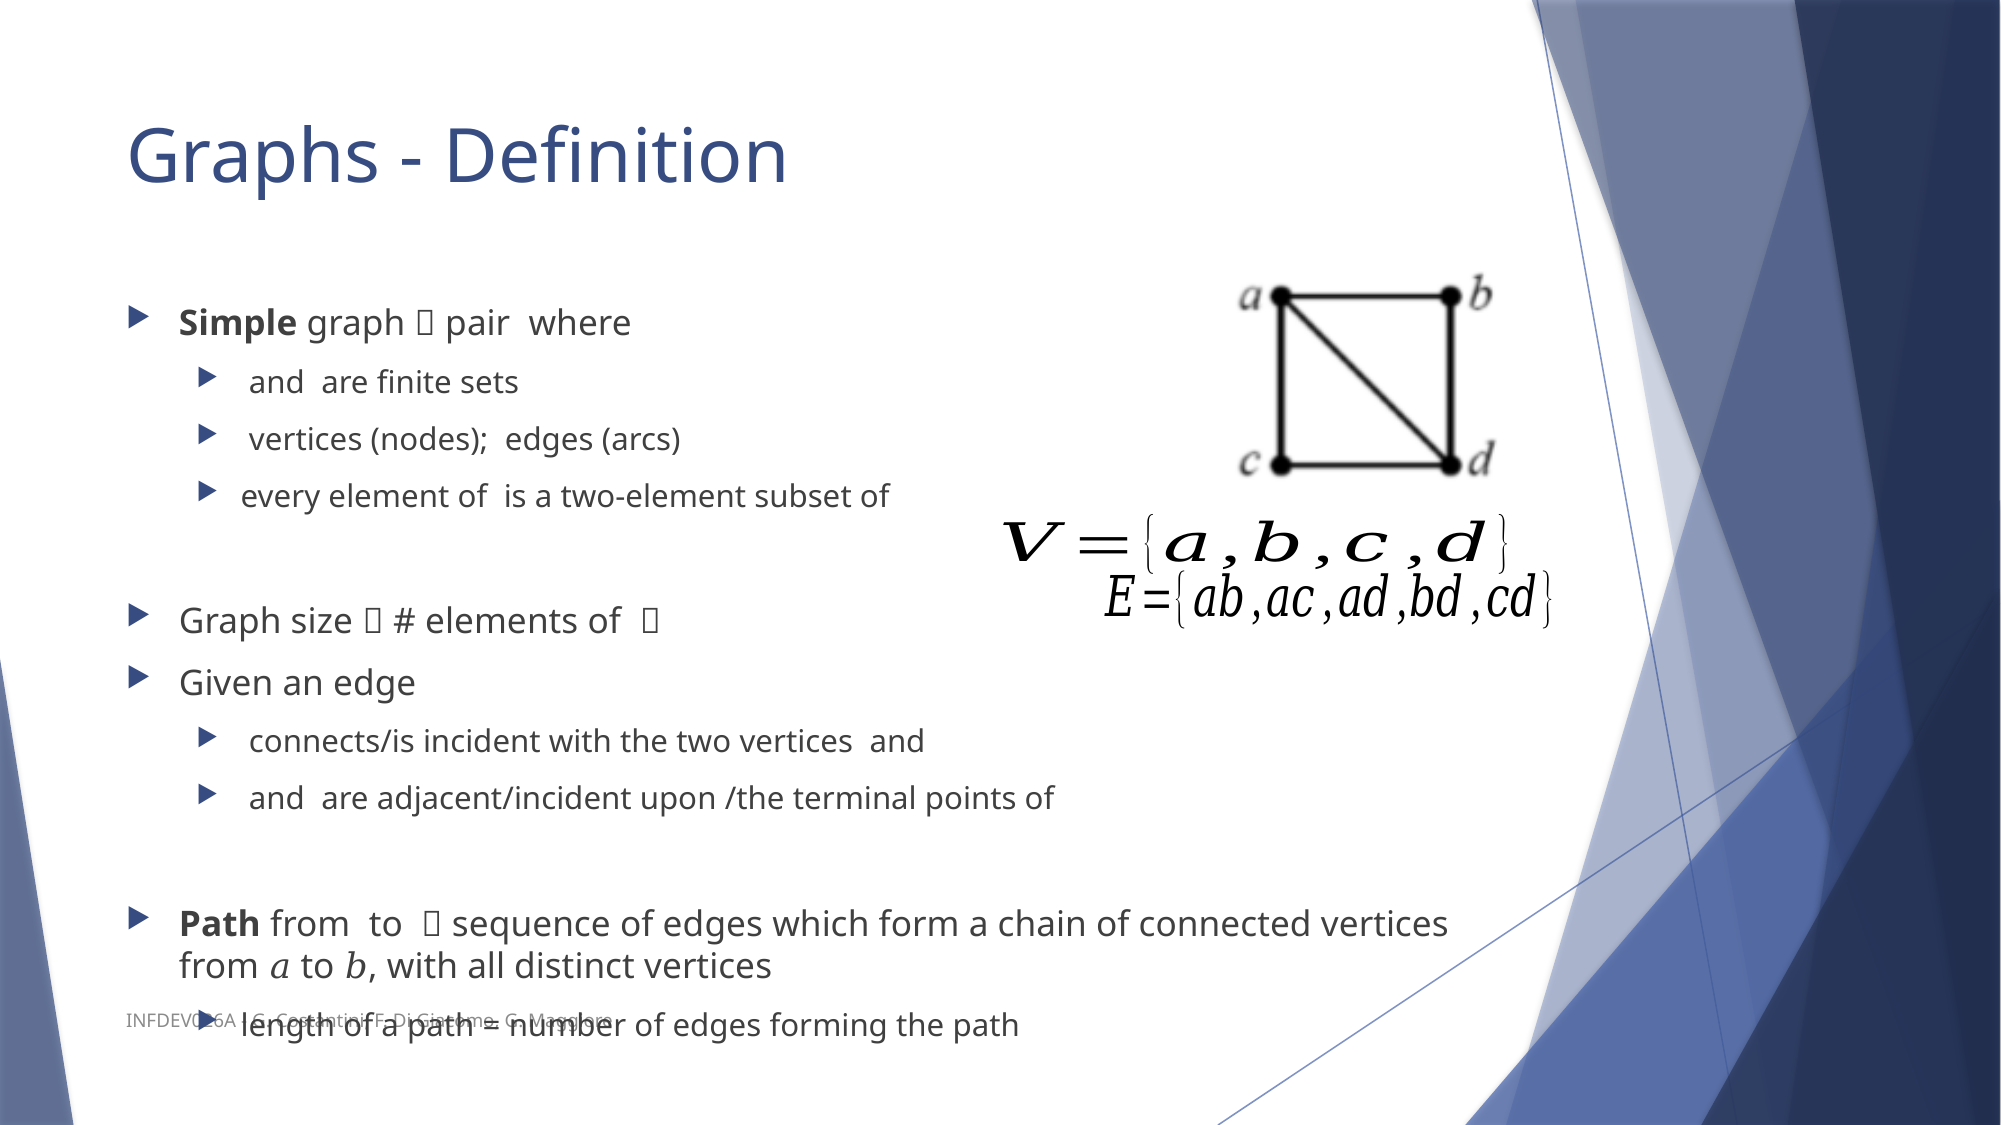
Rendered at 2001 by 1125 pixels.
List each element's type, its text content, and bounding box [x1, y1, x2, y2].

picture [1188, 258, 1522, 498]
footer INFDEV026A - G. Costantini, F. Di Giacomo, G. Maggiore [111, 991, 1145, 1051]
title Graphs - Definition [111, 99, 1522, 317]
